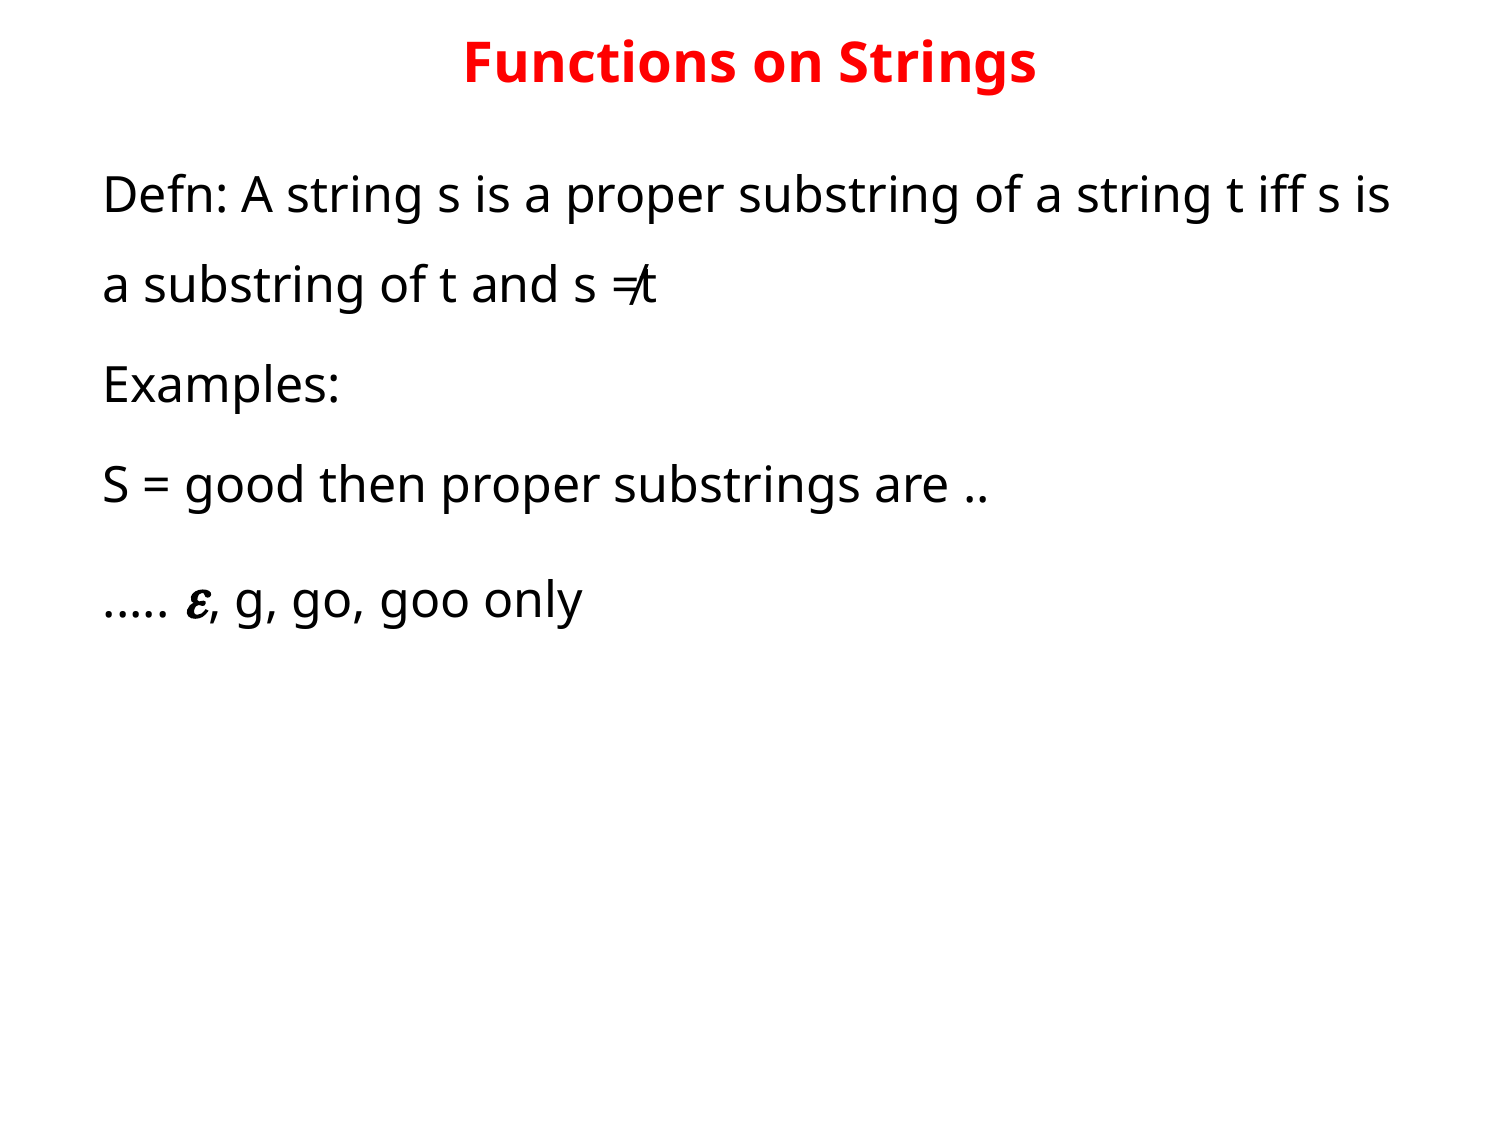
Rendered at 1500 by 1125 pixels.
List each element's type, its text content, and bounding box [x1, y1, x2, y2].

list Defn: A string s is a proper substring of a string t iff s is a substring of t and s ≠t Examples: S = good then proper substrings are .. ..... , g, go, goo only [87, 125, 1438, 1063]
title Functions on Strings [350, 24, 1150, 95]
